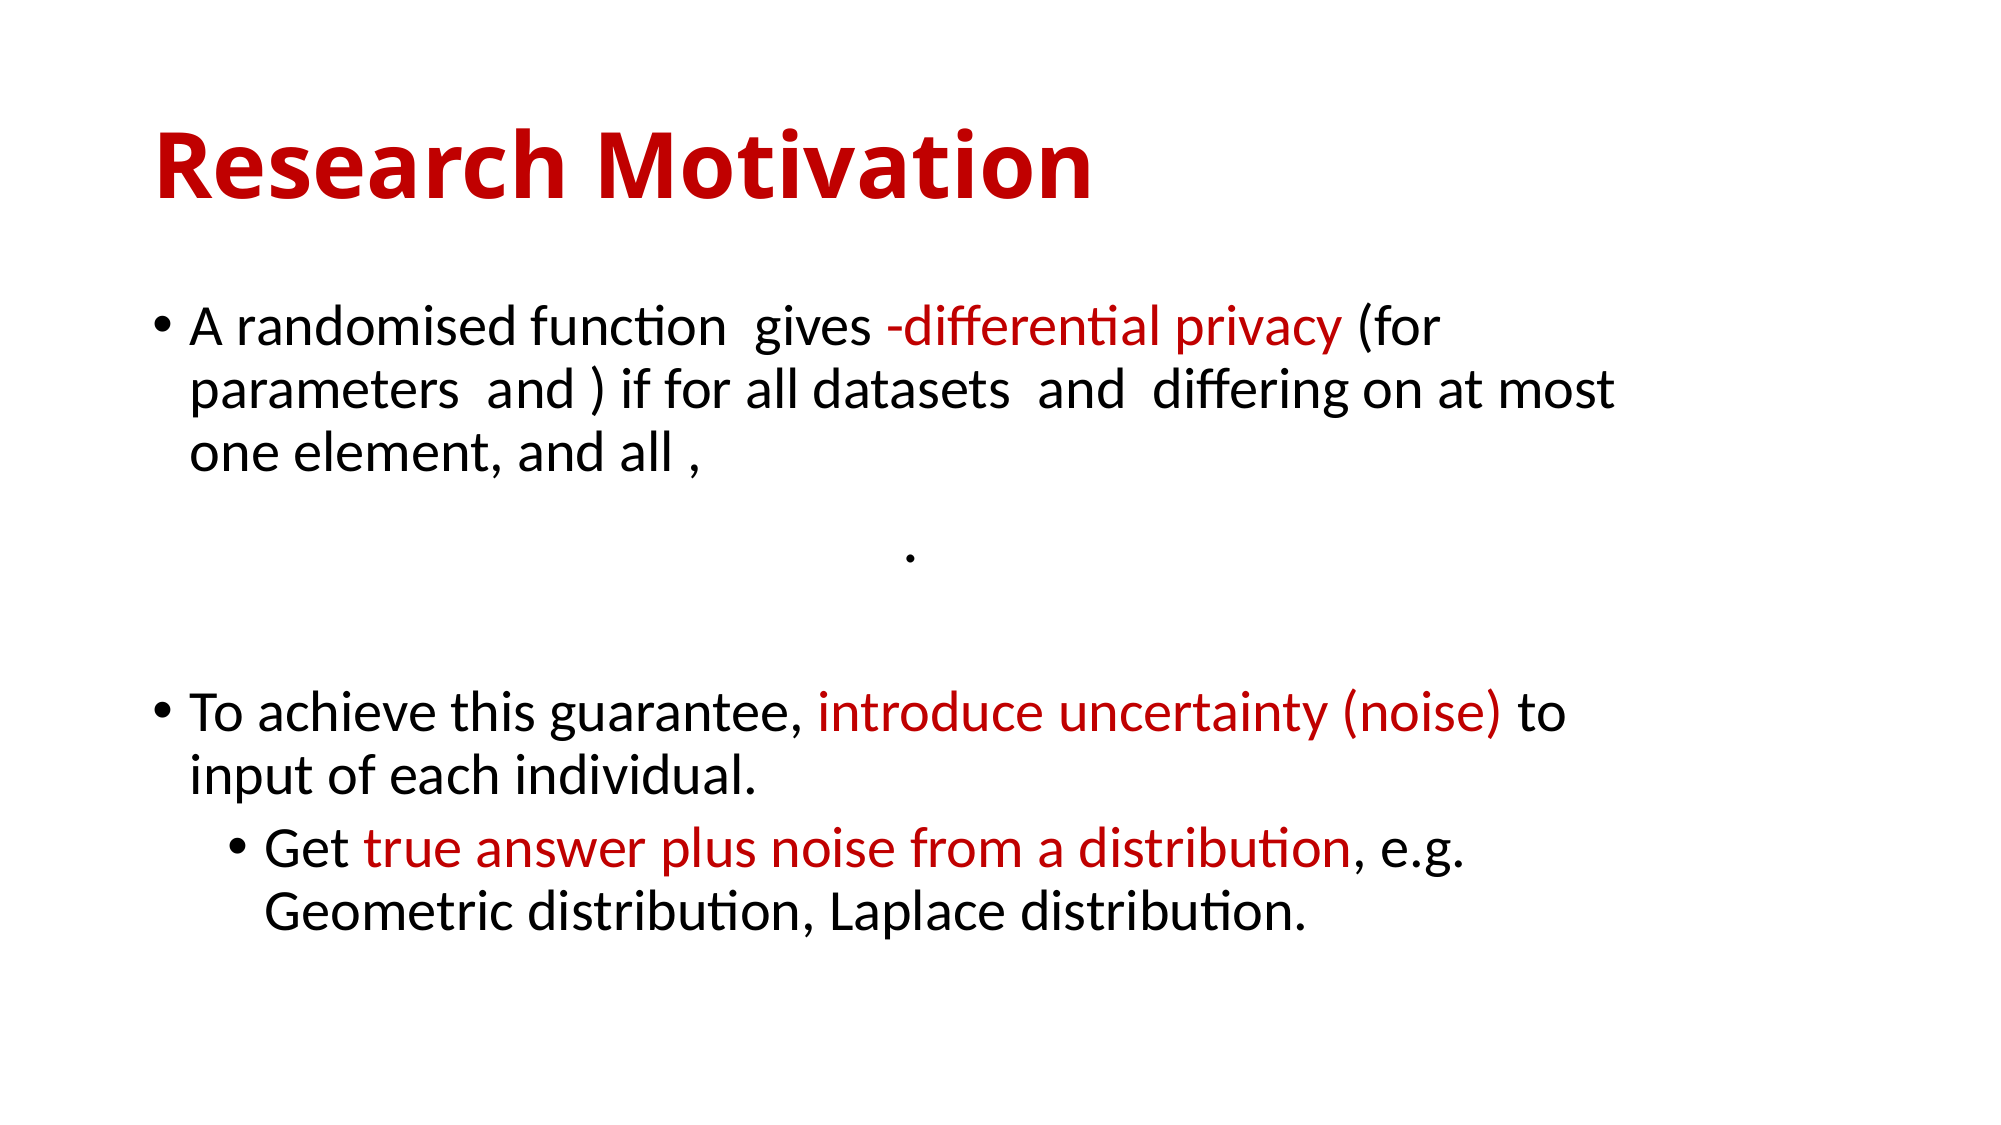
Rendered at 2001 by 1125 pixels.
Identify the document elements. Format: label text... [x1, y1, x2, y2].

title Research Motivation [137, 59, 1863, 278]
